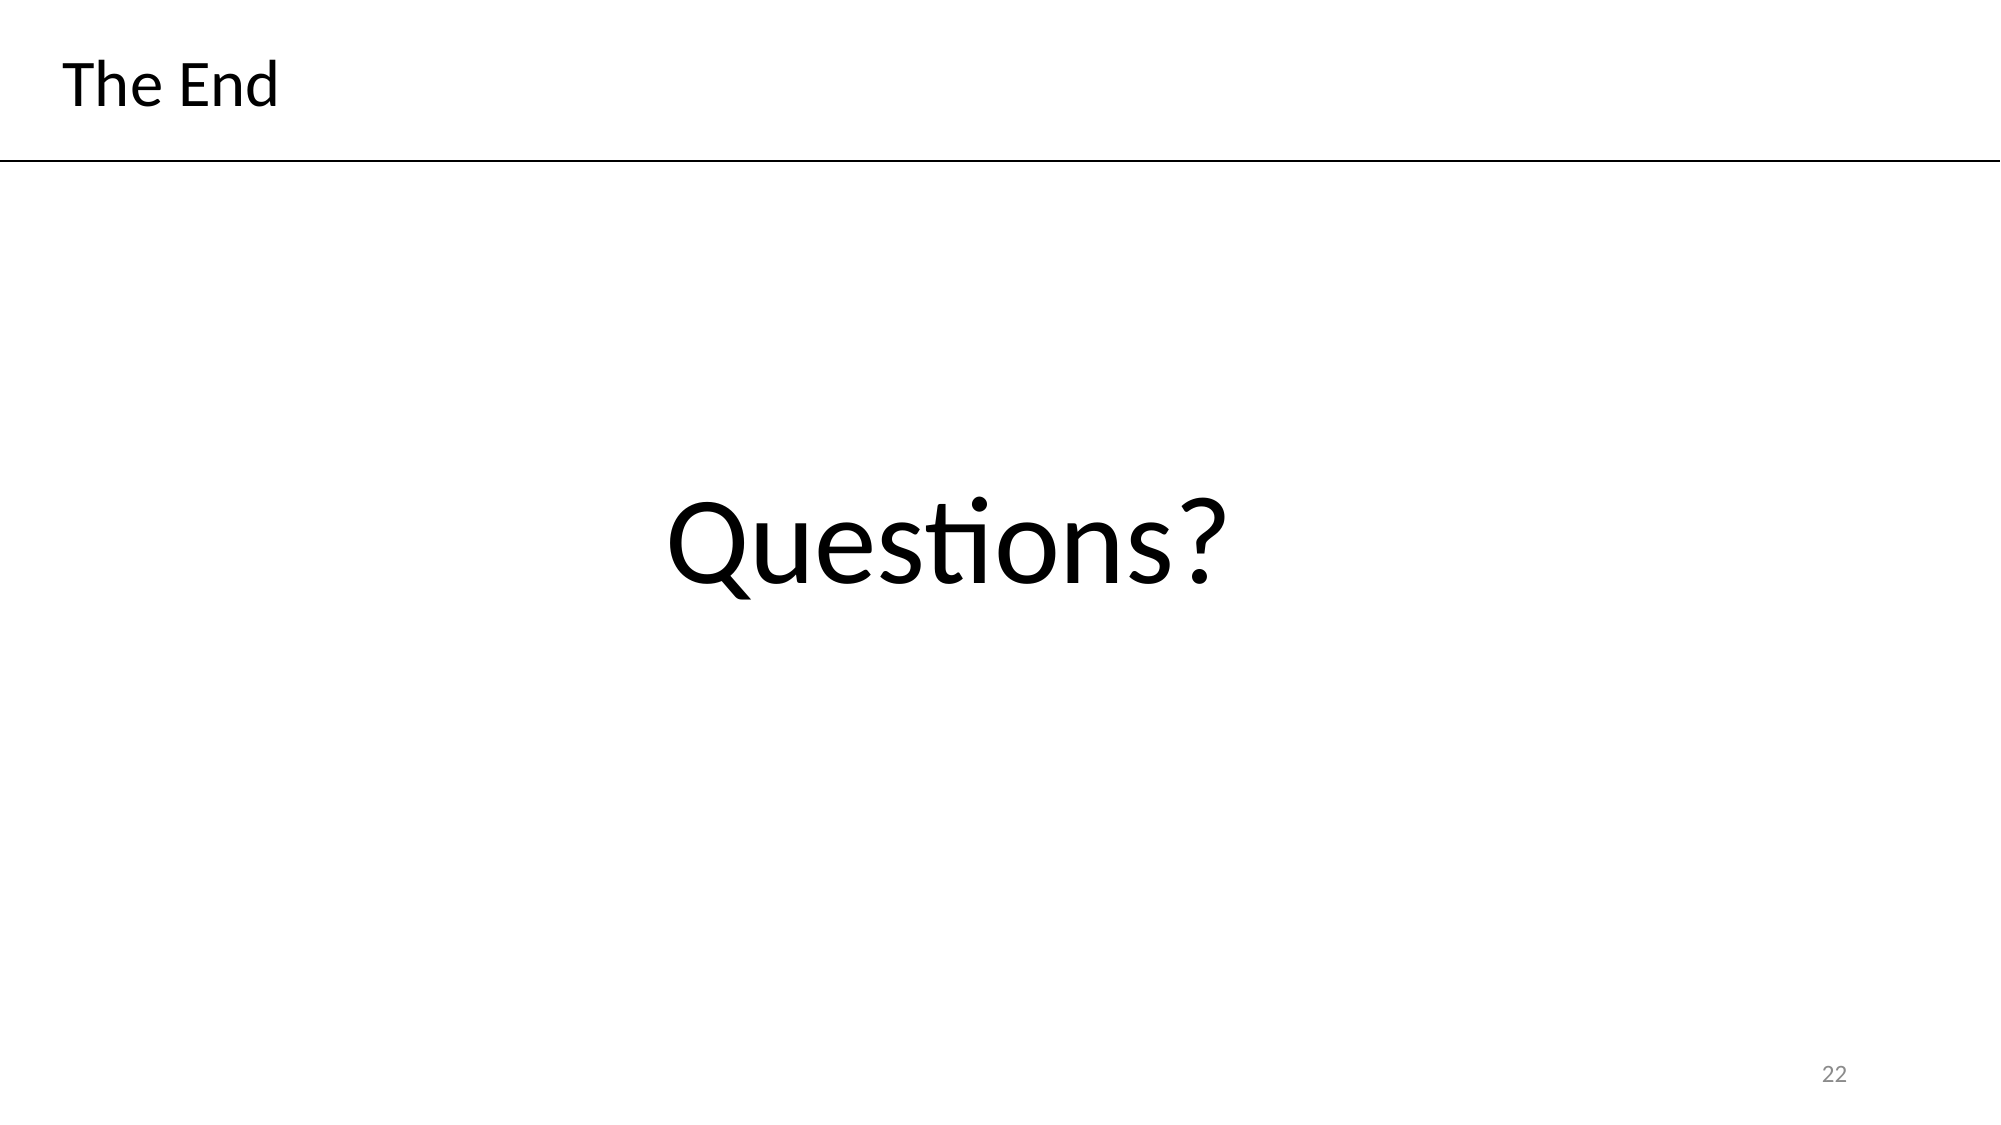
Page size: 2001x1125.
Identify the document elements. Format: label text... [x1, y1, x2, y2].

text_box The End [47, 13, 1912, 157]
text_box Questions? [650, 436, 1427, 616]
slide_number 22 [1412, 1042, 1863, 1103]
